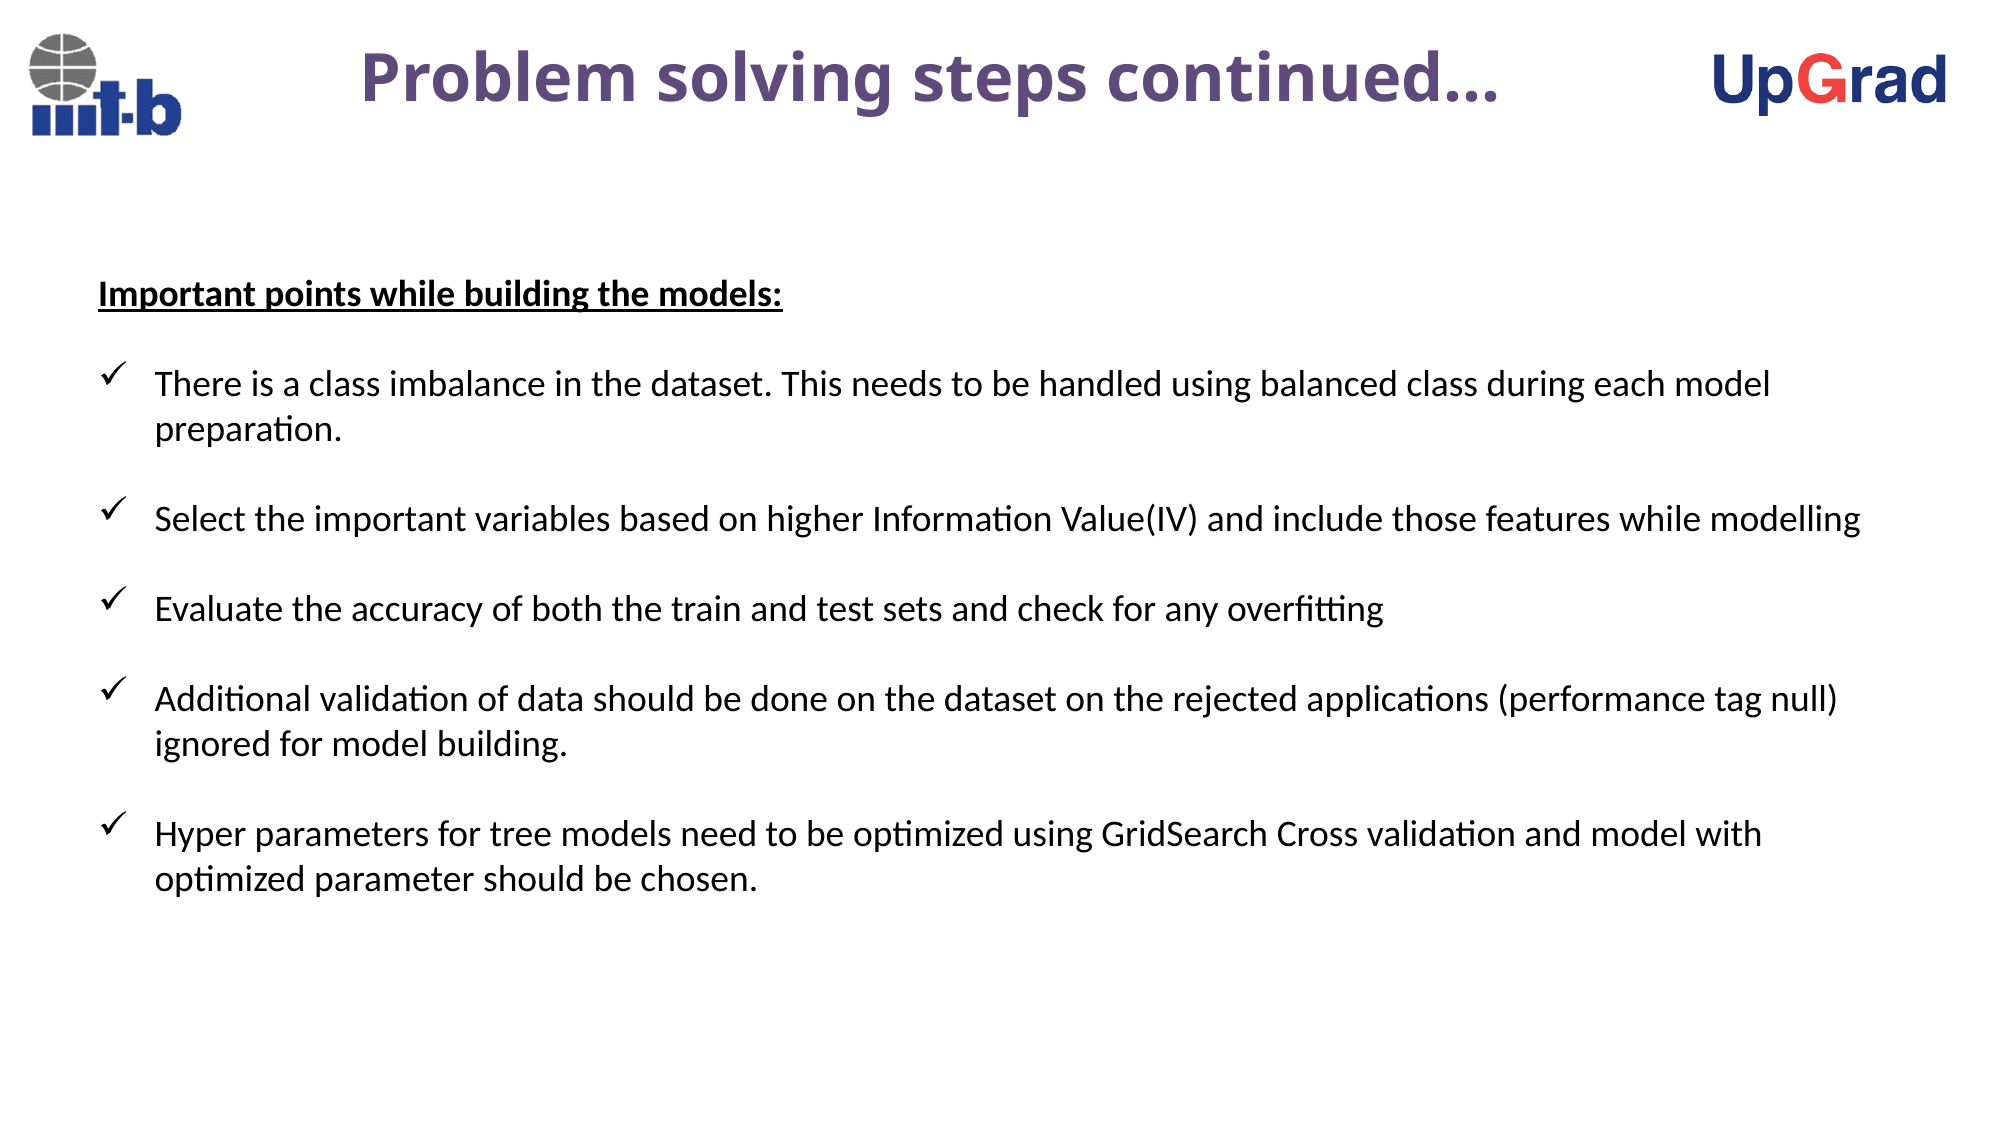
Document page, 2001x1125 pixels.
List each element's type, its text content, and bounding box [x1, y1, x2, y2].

text_box Problem solving steps continued… [344, 36, 1517, 124]
picture [0, 29, 208, 163]
text_box Important points while building the models: There is a class imbalance in the dataset. This needs to be handled using balanced class during each model preparation. Select the important variables based on higher Information Value(IV) and include those features while modelling Evaluate the accuracy of both the train and test sets and check for any overfitting Additional validation of data should be done on the dataset on the rejected applications (performance tag null) ignored for model building. Hyper parameters for tree models need to be optimized using GridSearch Cross validation and model with optimized parameter should be chosen. [83, 171, 1895, 907]
picture [1714, 53, 1952, 116]
